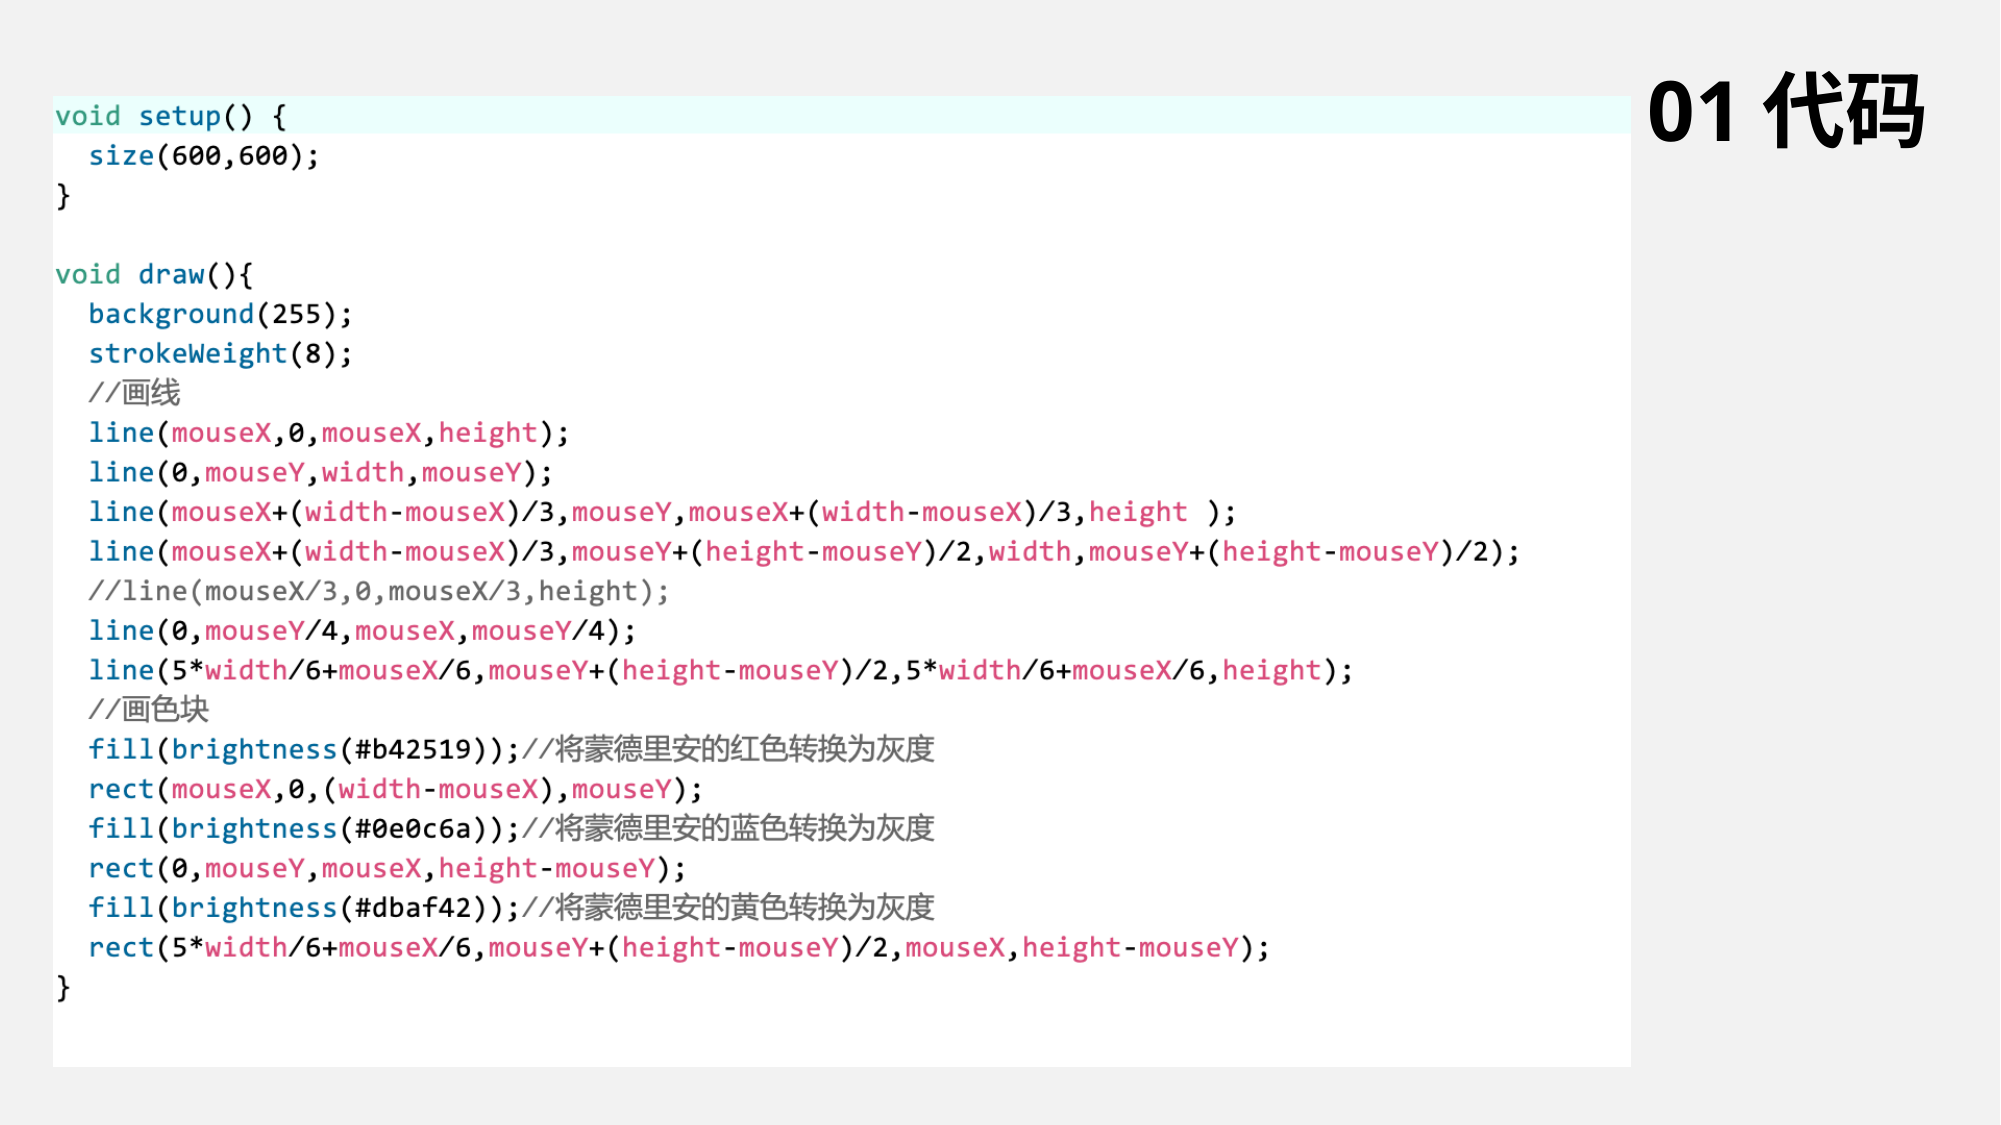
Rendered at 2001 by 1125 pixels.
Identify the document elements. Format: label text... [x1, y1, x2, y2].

text_box 01代码 [1189, 50, 1944, 166]
picture [53, 96, 1631, 1067]
